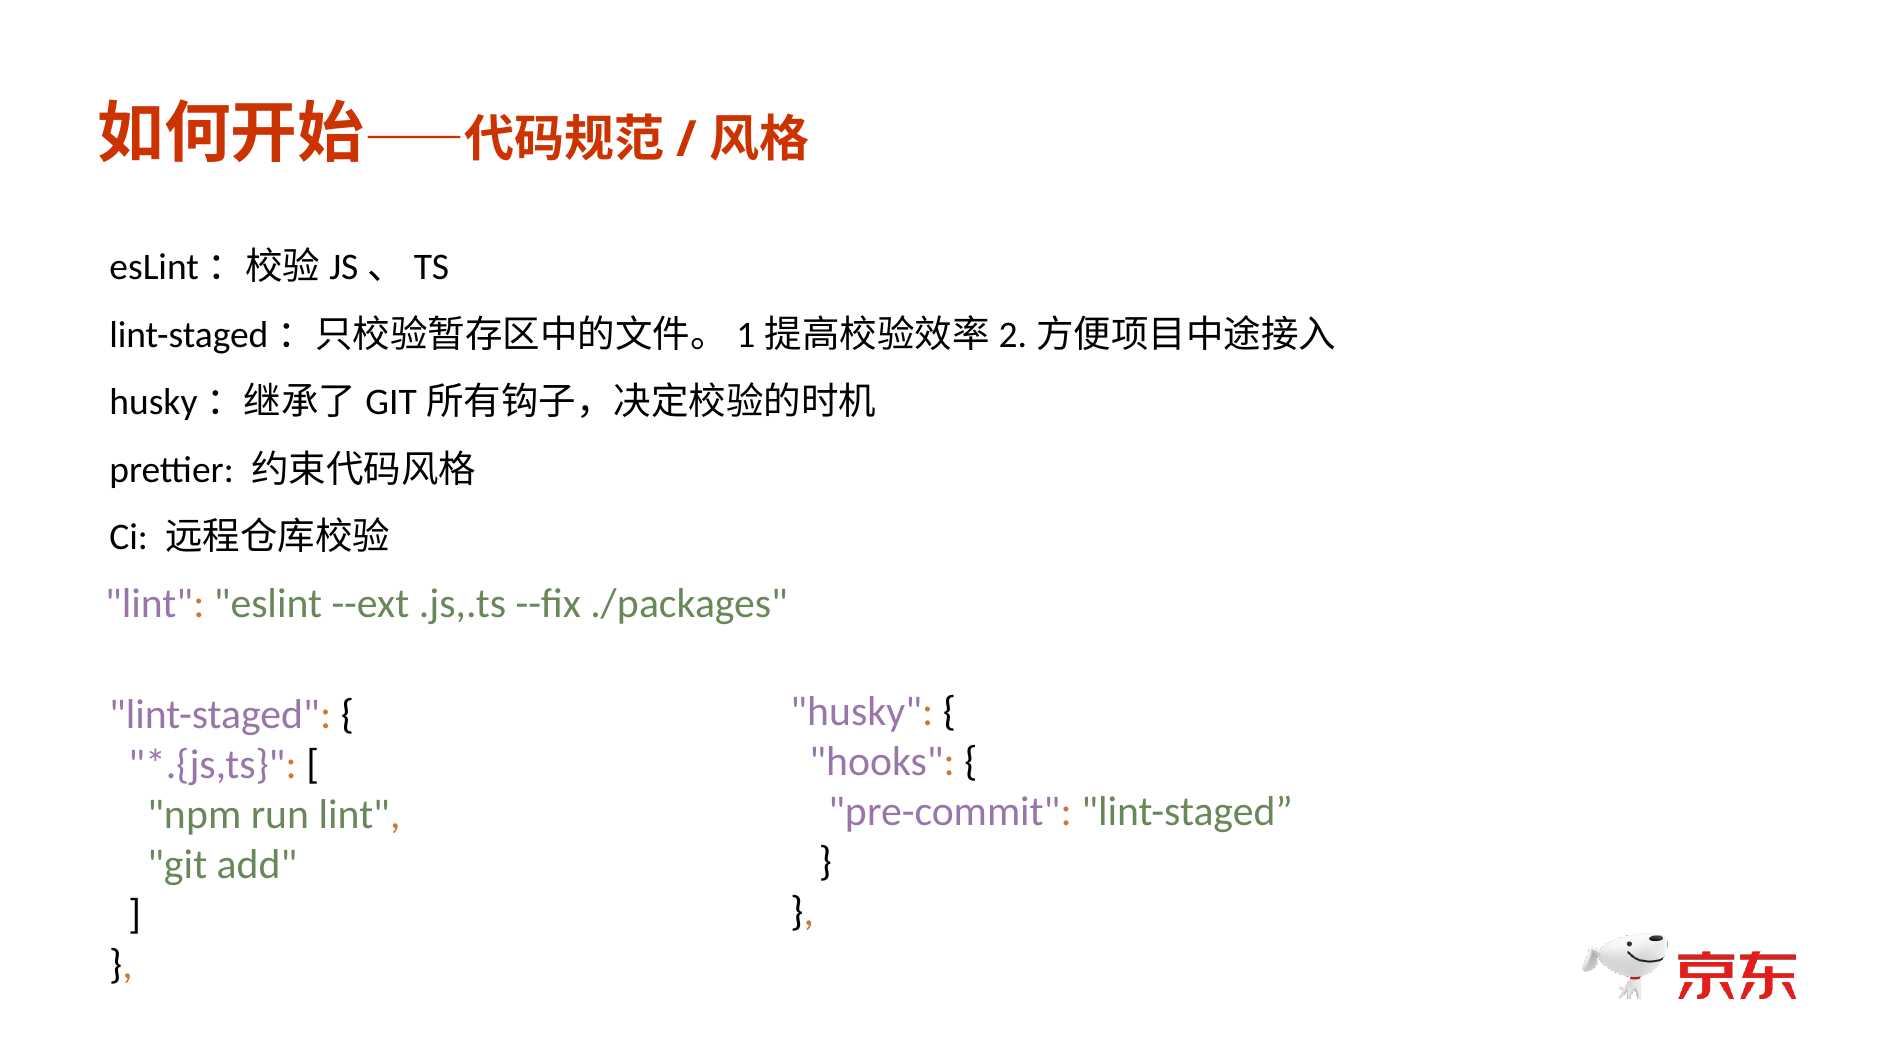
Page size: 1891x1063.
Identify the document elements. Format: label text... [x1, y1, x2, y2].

picture [1582, 933, 1796, 999]
text_box esLint：校验JS、TS lint-staged：只校验暂存区中的文件。1提高校验效率2.方便项目中途接入 husky：继承了GIT所有钩子，决定校验的时机 prettier: 约束代码风格 Ci: 远程仓库校验 [94, 212, 1489, 565]
text_box "lint": "eslint --ext .js,.ts --fix ./packages" [90, 568, 811, 633]
text_box "husky": { "hooks": { "pre-commit": "lint-staged” } }, [775, 676, 1721, 942]
list 如何开始——代码规范/风格 [82, 82, 1087, 189]
text_box "lint-staged": { "*.{js,ts}": [ "npm run lint", "git add" ] }, [94, 679, 1040, 995]
